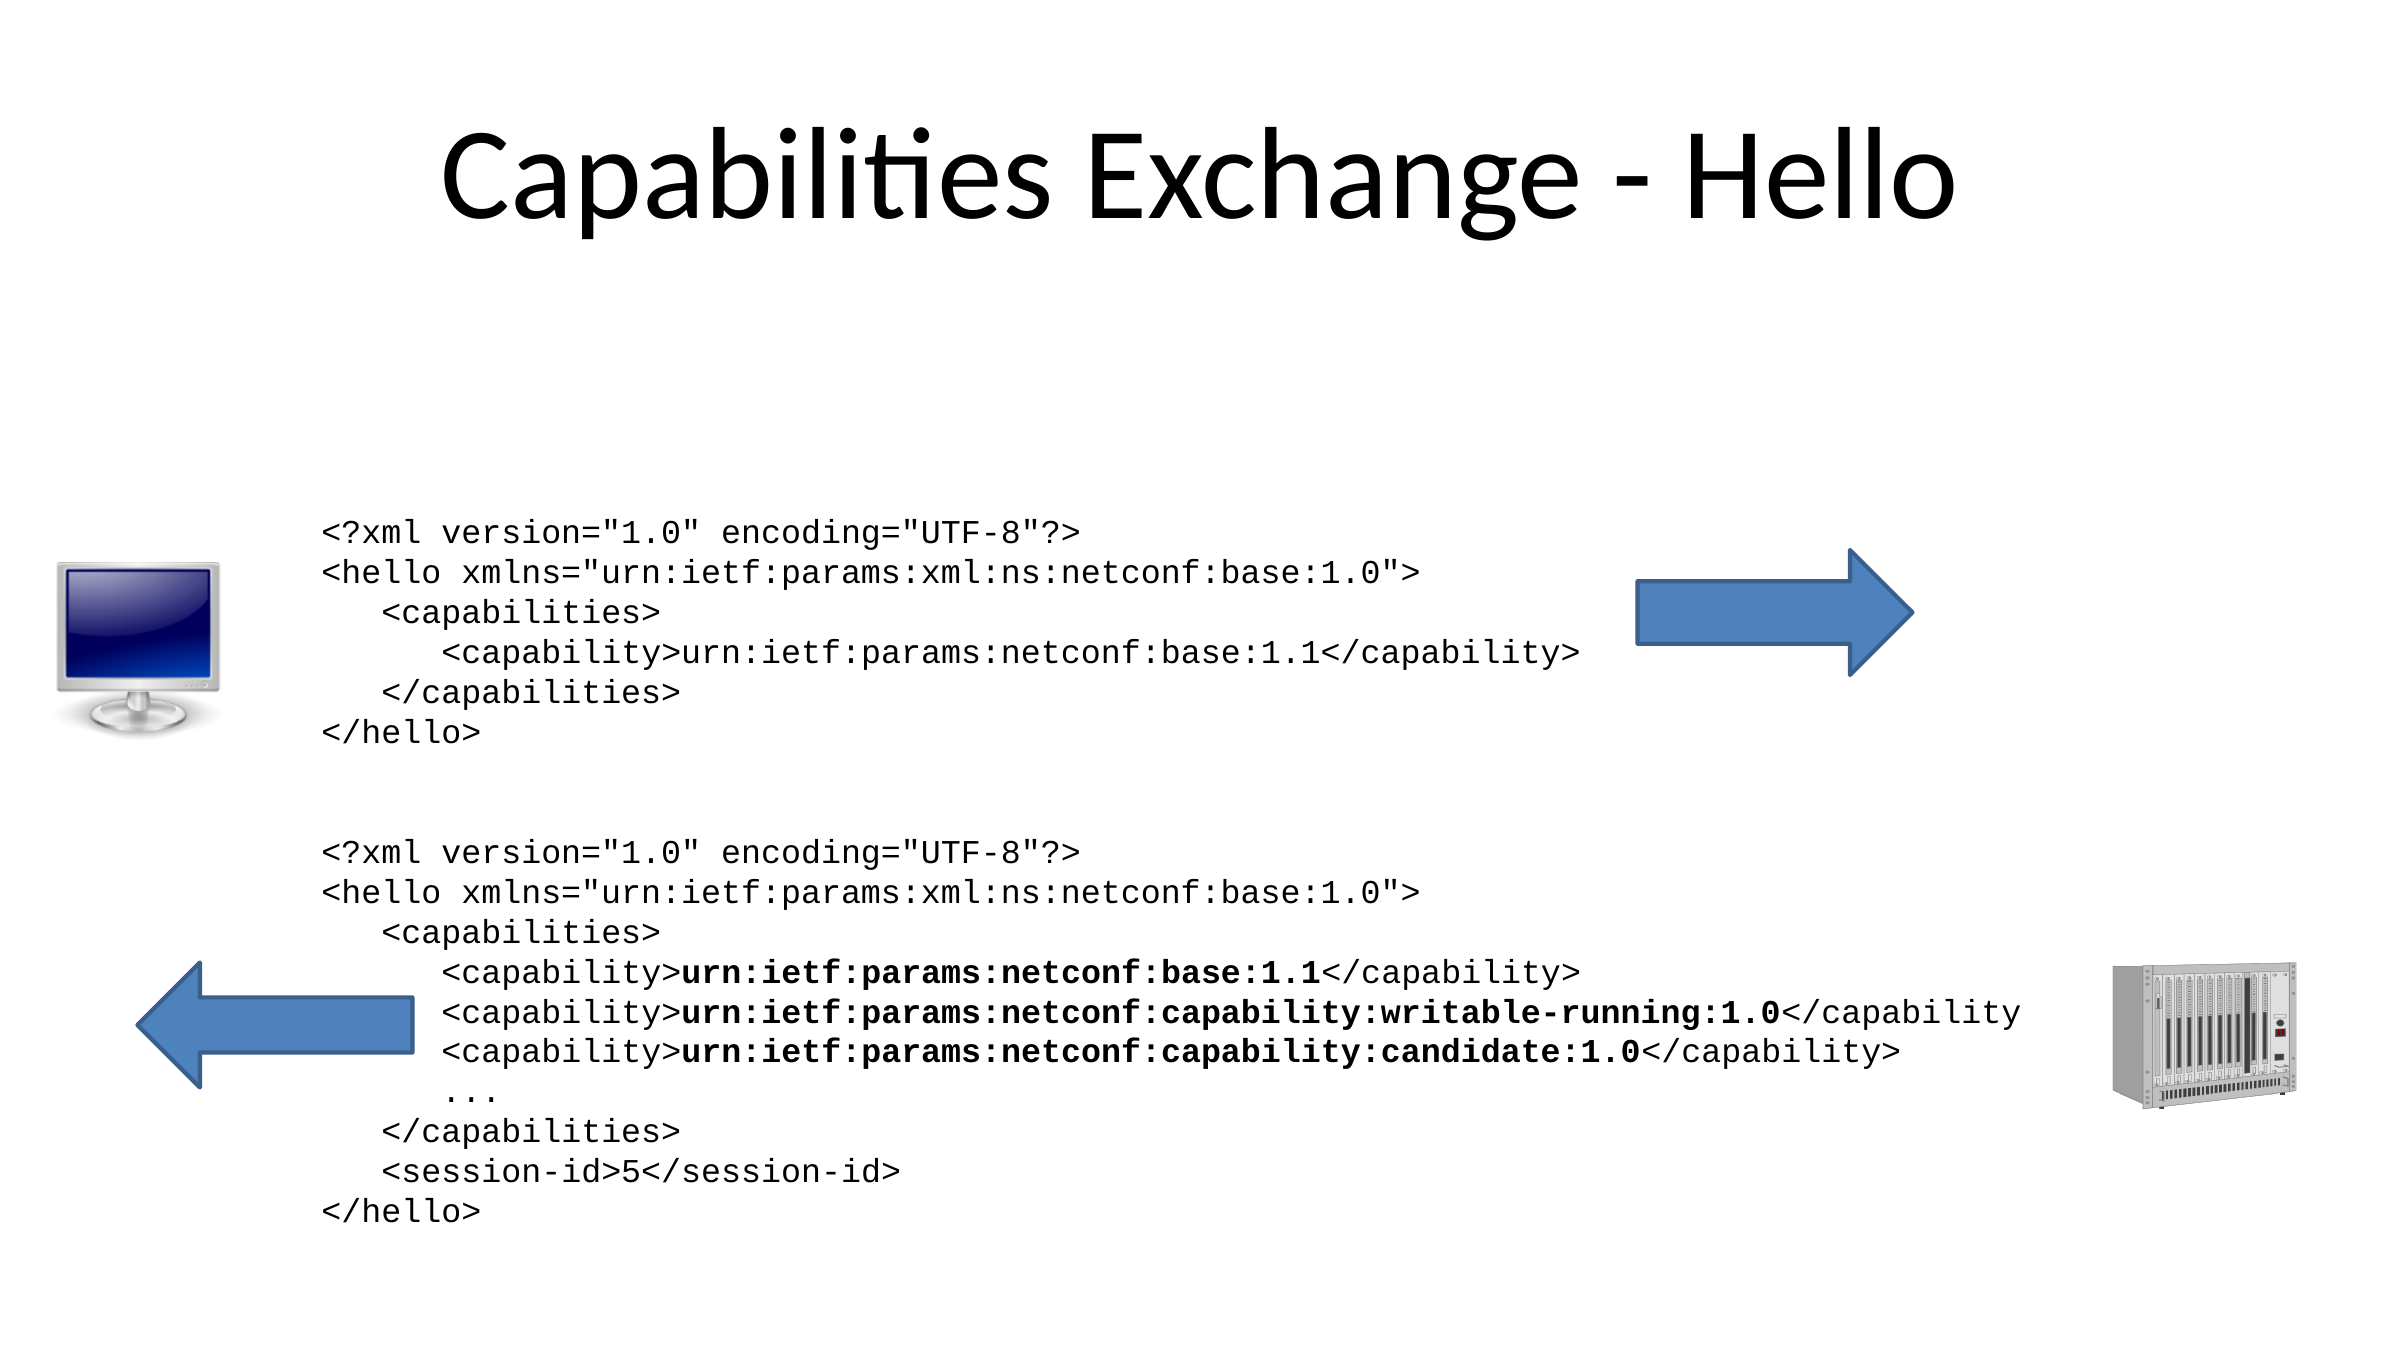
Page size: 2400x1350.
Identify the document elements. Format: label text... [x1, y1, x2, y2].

text_box [135, 960, 415, 1090]
title Capabilities Exchange - Hello [120, 54, 2280, 279]
text_box [1635, 548, 1915, 677]
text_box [2112, 962, 2297, 1109]
picture [49, 562, 226, 741]
list <?xml version="1.0" encoding="UTF-8"?> <hello xmlns="urn:ietf:params:xml:ns:netconf:base:1.0"> <capabilities> <capability>urn:ietf:params:netconf:base:1.1</capability> </capabilities> </hello> <?xml version="1.0" encoding="UTF-8"?> <hello xmlns="urn:ietf:params:xml:ns:netconf:base:1.0"> <capabilities> <capability>urn:ietf:params:netconf:base:1.1</capability> <capability>urn:ietf:params:netconf:capability:writable-running:1.0</capability <capability>urn:ietf:params:netconf:capability:candidate:1.0</capability> ... </capabilities> <session-id>5</session-id> </hello> [300, 500, 2063, 1229]
